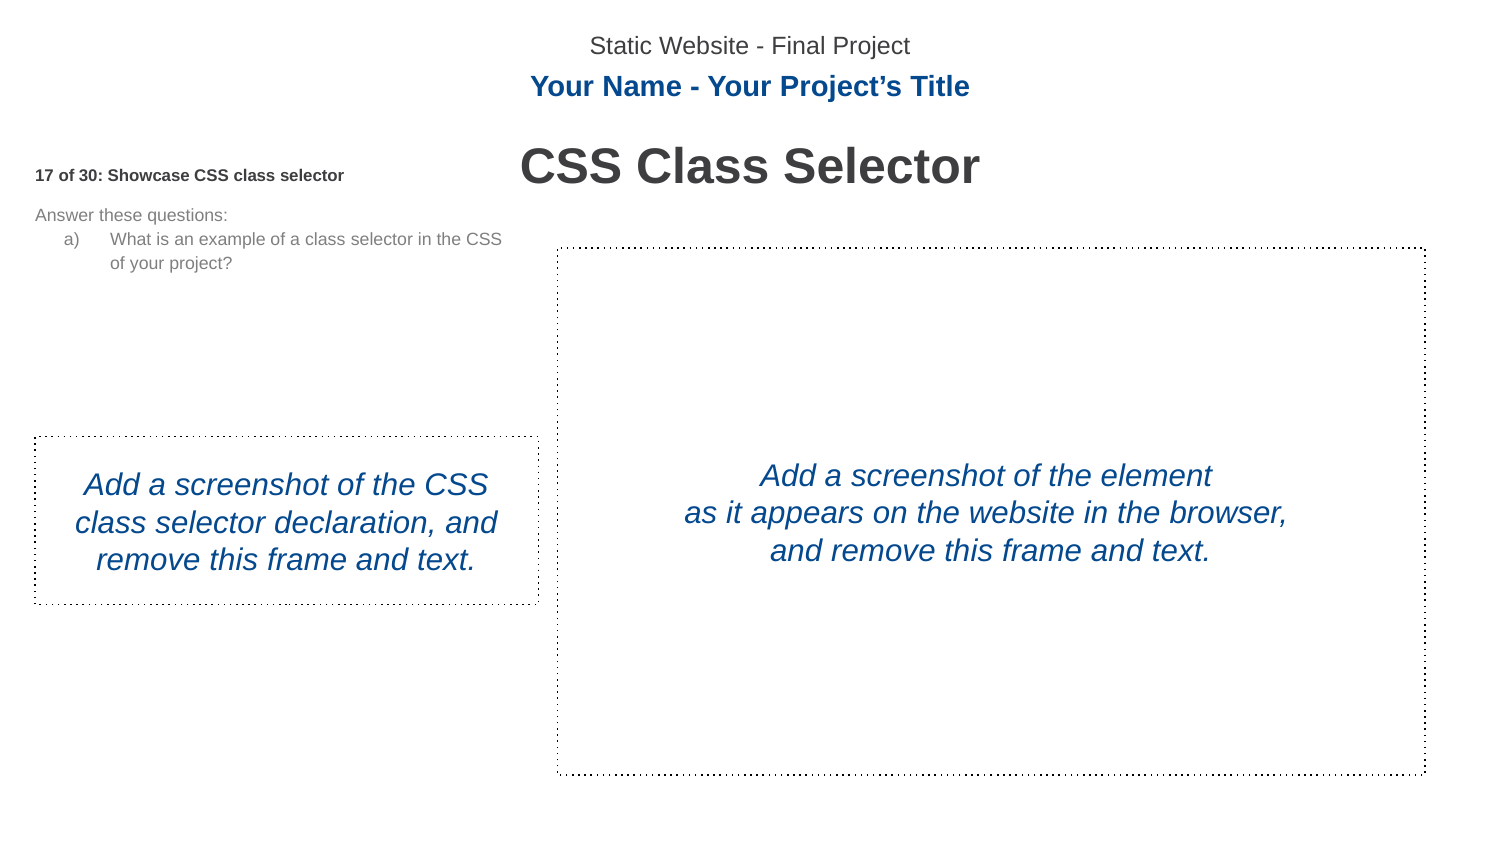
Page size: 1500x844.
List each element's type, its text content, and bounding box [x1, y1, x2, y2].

text_box Add a screenshot of the element as it appears on the website in the browser, and remove this frame and text. [557, 247, 1426, 775]
text_box Add a screenshot of the CSS class selector declaration, and remove this frame and text. [34, 436, 539, 605]
text_box Static Website - Final Project [298, 18, 1202, 55]
text_box CSS Class Selector [298, 117, 1202, 186]
text_box Your Name - Your Project’s Title [298, 55, 1202, 109]
text_box Answer these questions: What is an example of a class selector in the CSS of your project? [20, 192, 538, 413]
text_box 17 of 30: Showcase CSS class selector [20, 154, 538, 192]
